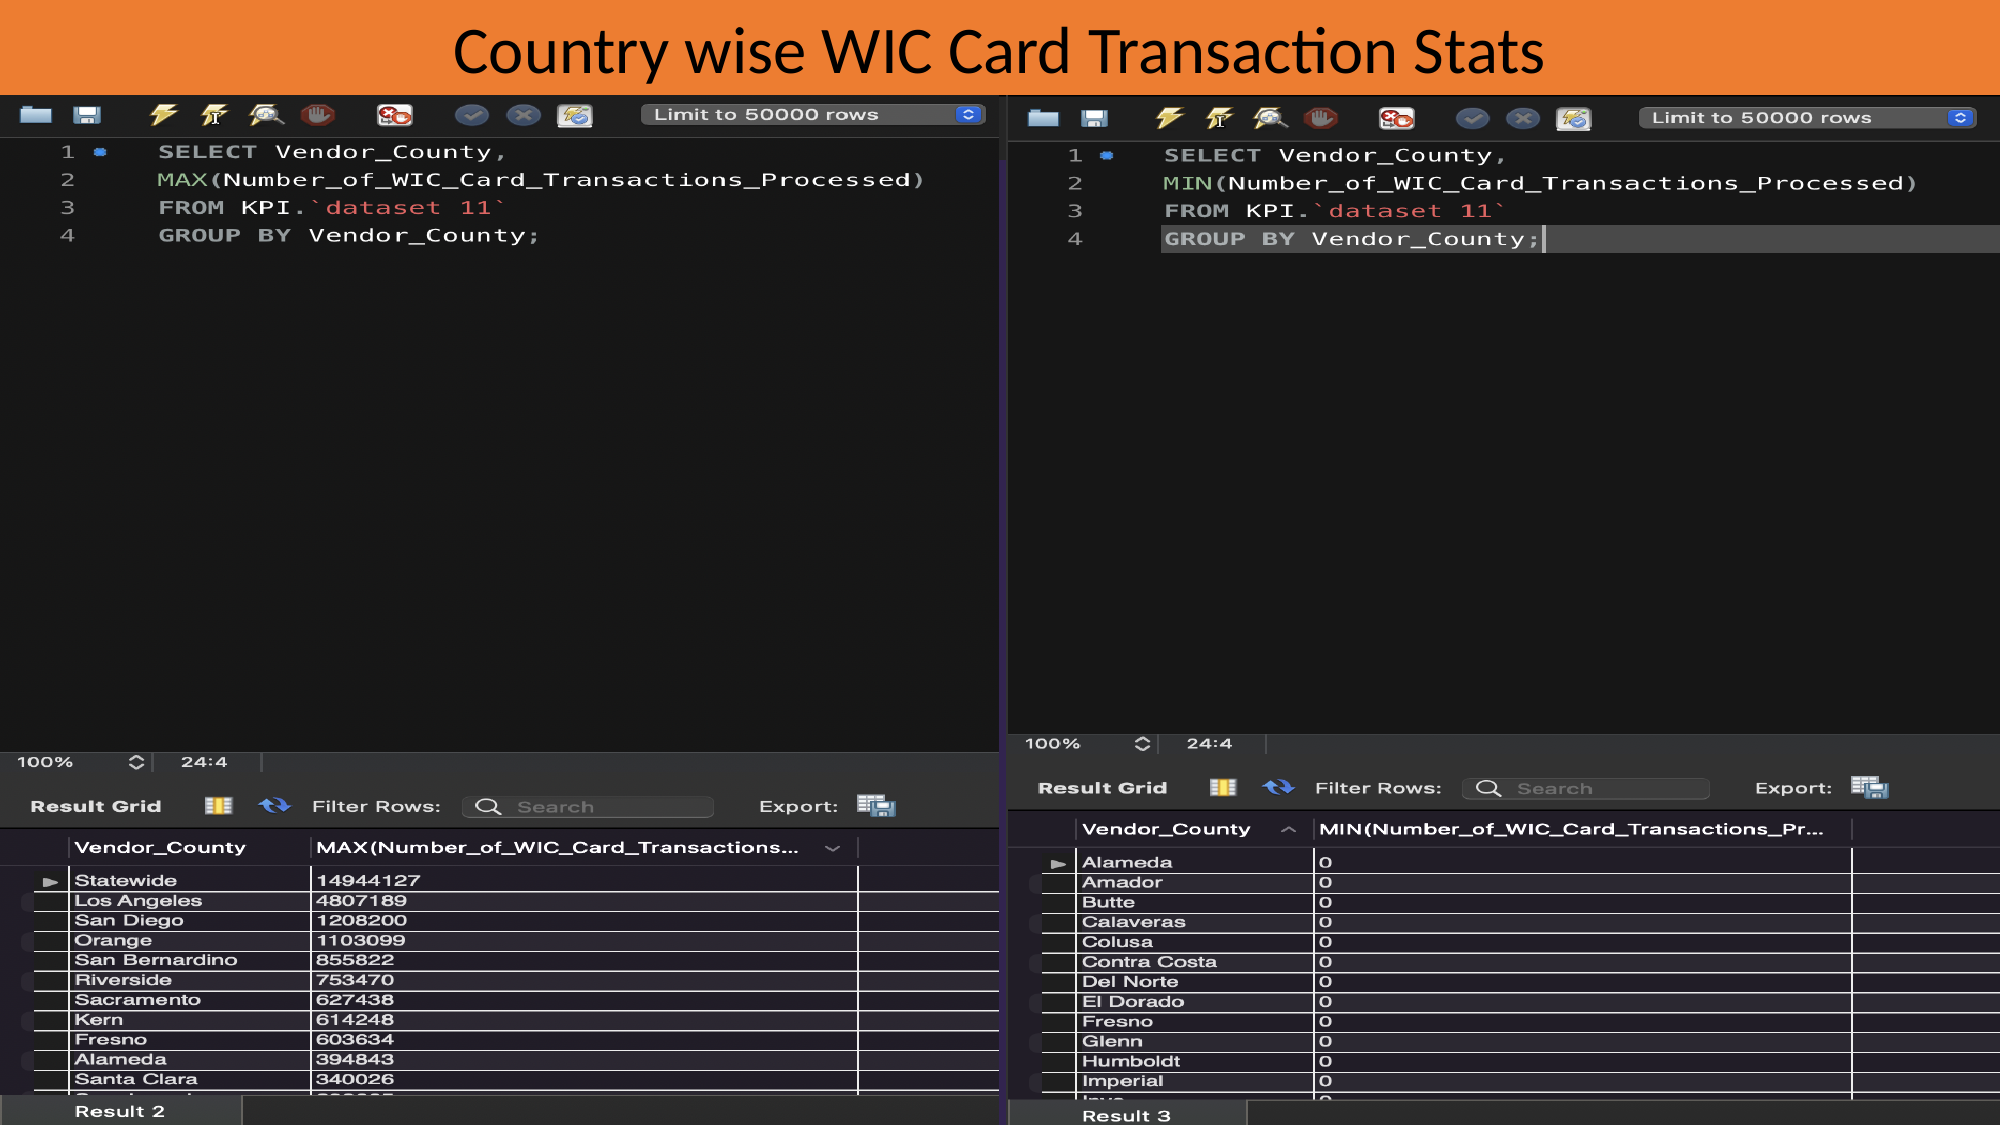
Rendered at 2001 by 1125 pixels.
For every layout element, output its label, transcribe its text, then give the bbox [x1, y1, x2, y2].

picture [0, 95, 2000, 1125]
text_box Country wise WIC Card Transaction Stats [0, 0, 2000, 95]
